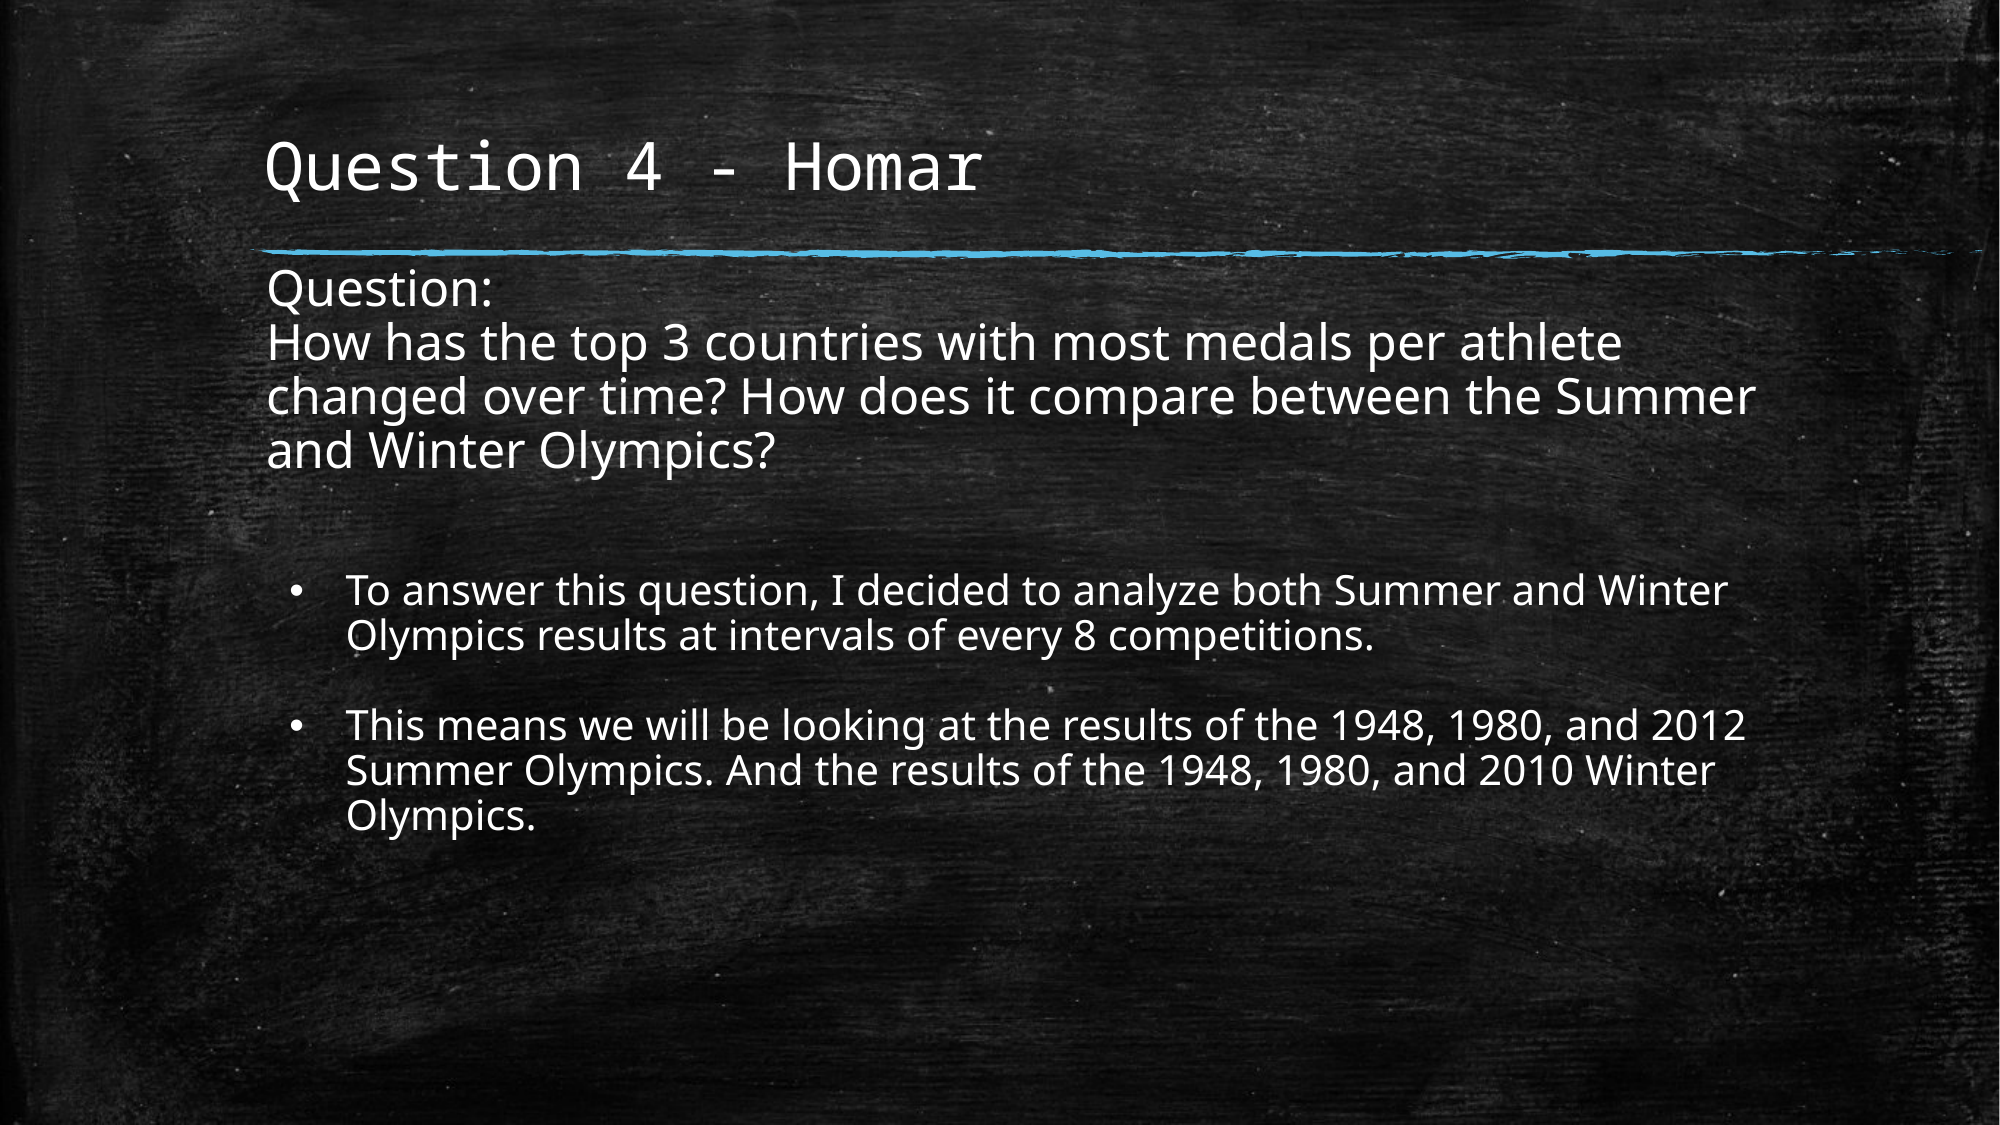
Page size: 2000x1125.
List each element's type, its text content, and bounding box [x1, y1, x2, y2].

list Question: How has the top 3 countries with most medals per athlete changed over time? How does it compare between the Summer and Winter Olympics? [251, 249, 1851, 493]
title Question 4 - Homar [249, 45, 1750, 213]
text_box To answer this question, I decided to analyze both Summer and Winter Olympics results at intervals of every 8 competitions. This means we will be looking at the results of the 1948, 1980, and 2012 Summer Olympics. And the results of the 1948, 1980, and 2010 Winter Olympics. [274, 562, 1863, 848]
